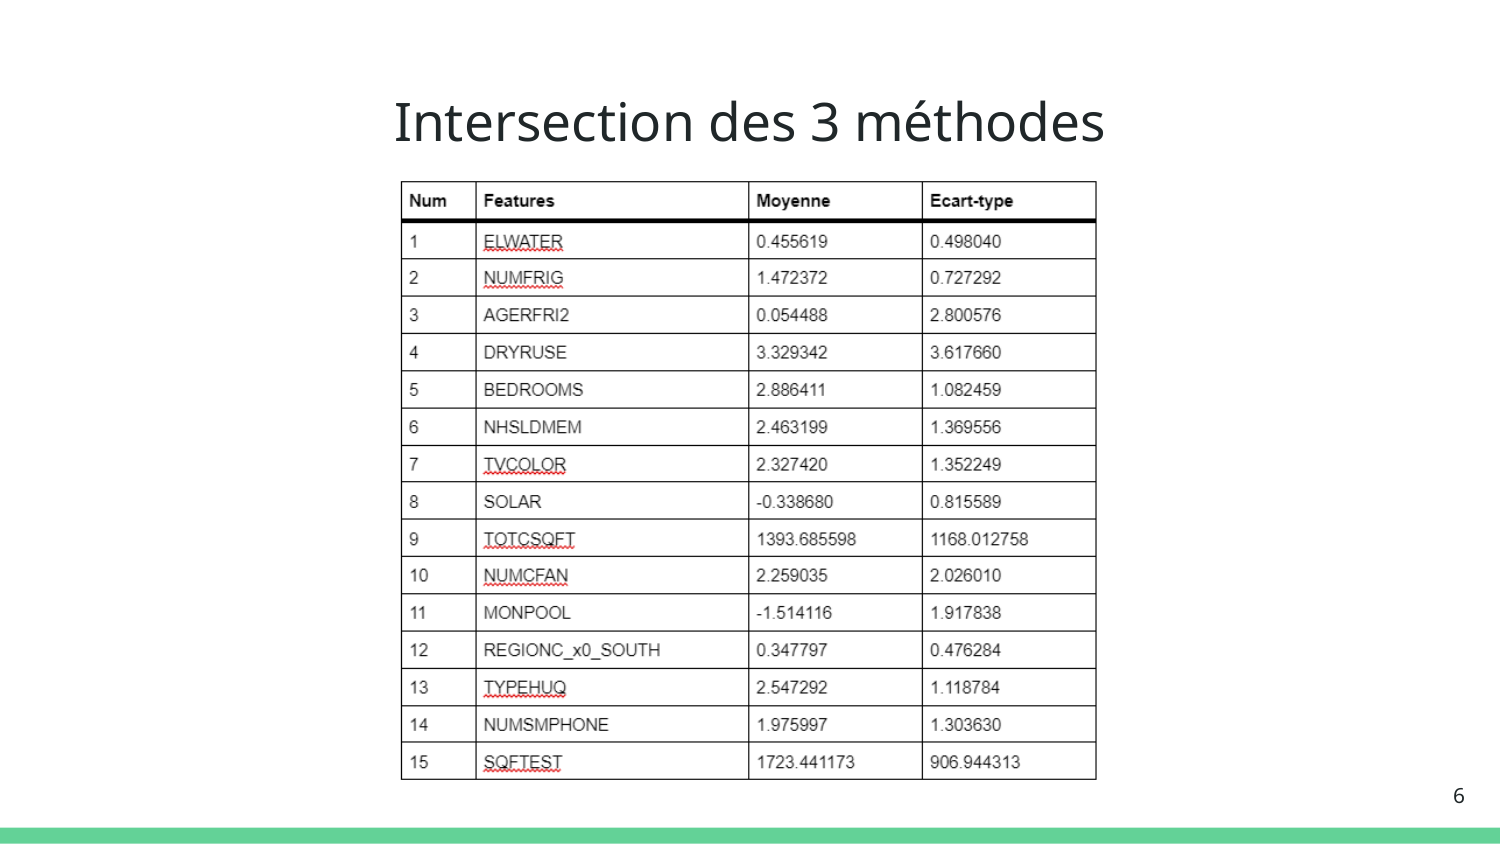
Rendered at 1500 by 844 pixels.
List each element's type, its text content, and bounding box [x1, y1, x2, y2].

picture [386, 166, 1114, 794]
slide_number ‹#› [1389, 764, 1480, 830]
title Intersection des 3 méthodes [51, 72, 1449, 167]
